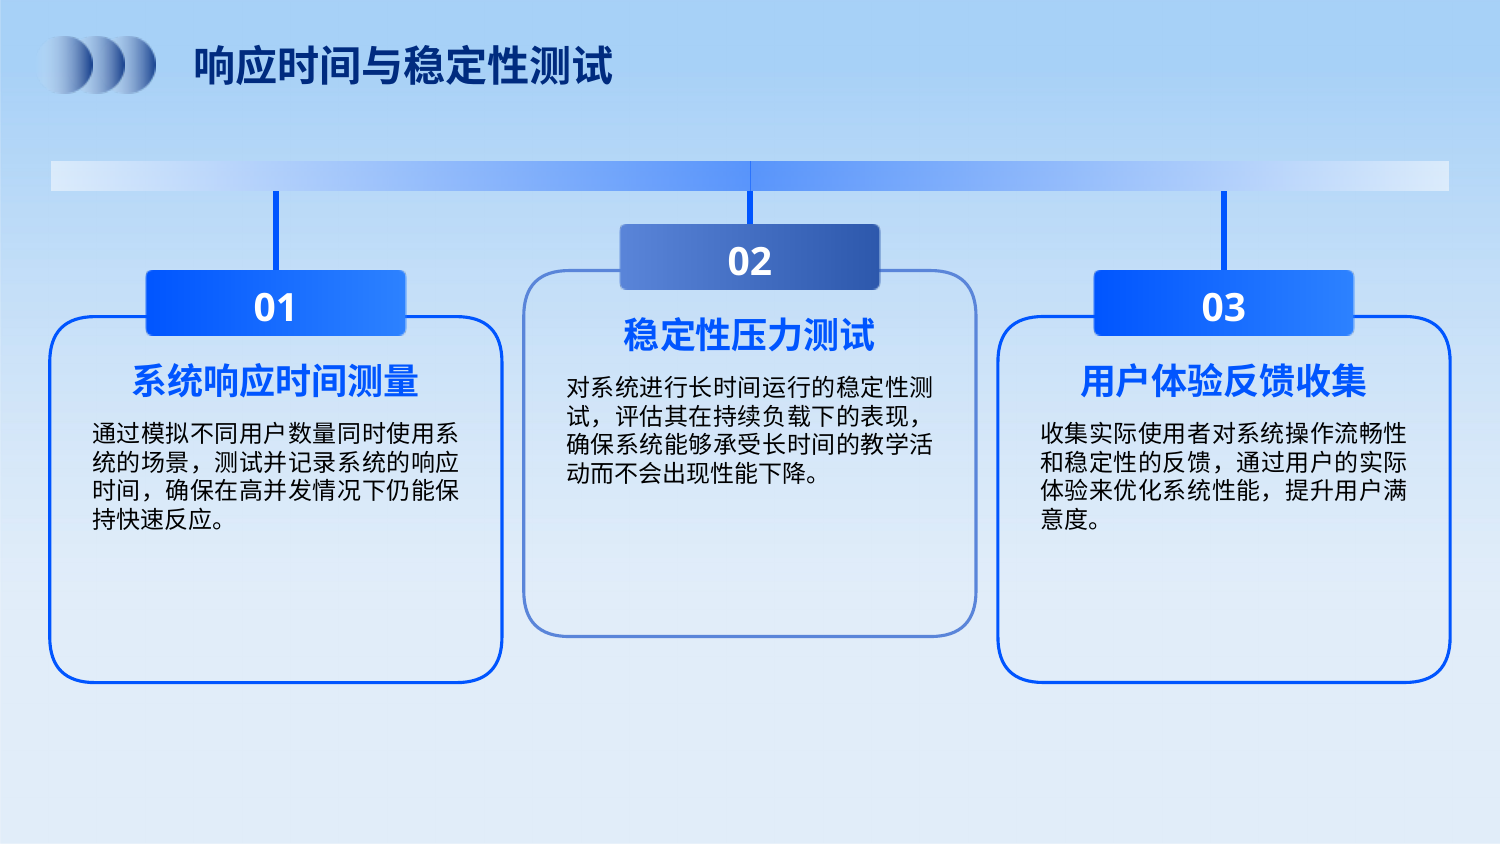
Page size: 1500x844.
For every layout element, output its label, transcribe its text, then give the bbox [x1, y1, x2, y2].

text_box 收集实际使用者对系统操作流畅性和稳定性的反馈，通过用户的实际体验来优化系统性能，提升用户满意度。 [1024, 402, 1424, 549]
text_box 02 [705, 214, 795, 224]
text_box 01 [231, 336, 321, 342]
text_box 用户体验反馈收集 [1024, 342, 1424, 402]
text_box 稳定性压力测试 [550, 296, 950, 356]
picture [0, 0, 1500, 844]
text_box [523, 270, 977, 637]
text_box 02 [705, 290, 795, 296]
text_box [997, 316, 1451, 683]
text_box [49, 316, 502, 683]
text_box 系统响应时间测量 [76, 342, 476, 402]
text_box 通过模拟不同用户数量同时使用系统的场景，测试并记录系统的响应时间，确保在高并发情况下仍能保持快速反应。 [76, 402, 476, 549]
text_box 03 [1179, 336, 1269, 342]
text_box 03 [1179, 260, 1269, 270]
text_box 01 [231, 260, 321, 270]
text_box 响应时间与稳定性测试 [177, 16, 1351, 105]
text_box 对系统进行长时间运行的稳定性测试，评估其在持续负载下的表现，确保系统能够承受长时间的教学活动而不会出现性能下降。 [550, 356, 950, 503]
